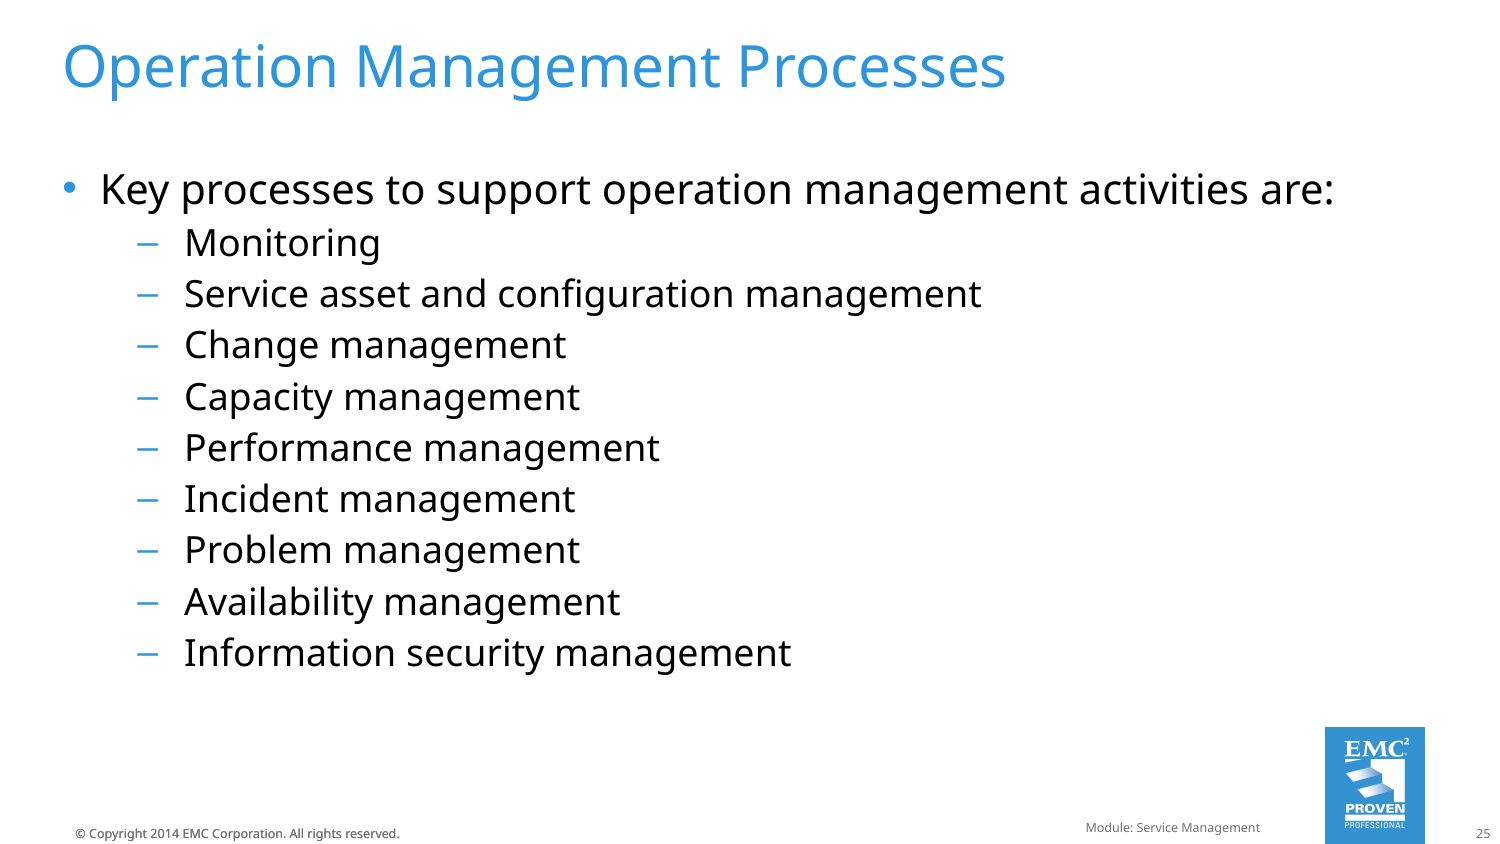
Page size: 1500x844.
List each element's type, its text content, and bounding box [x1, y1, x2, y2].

title Operation Management Processes [62, 37, 1450, 113]
list Key processes to support operation management activities are: Monitoring Service asset and configuration management Change management Capacity management Performance management Incident management Problem management Availability management Information security management [62, 162, 1450, 725]
picture [1325, 727, 1425, 844]
footer Module: Service Management [425, 812, 1275, 835]
